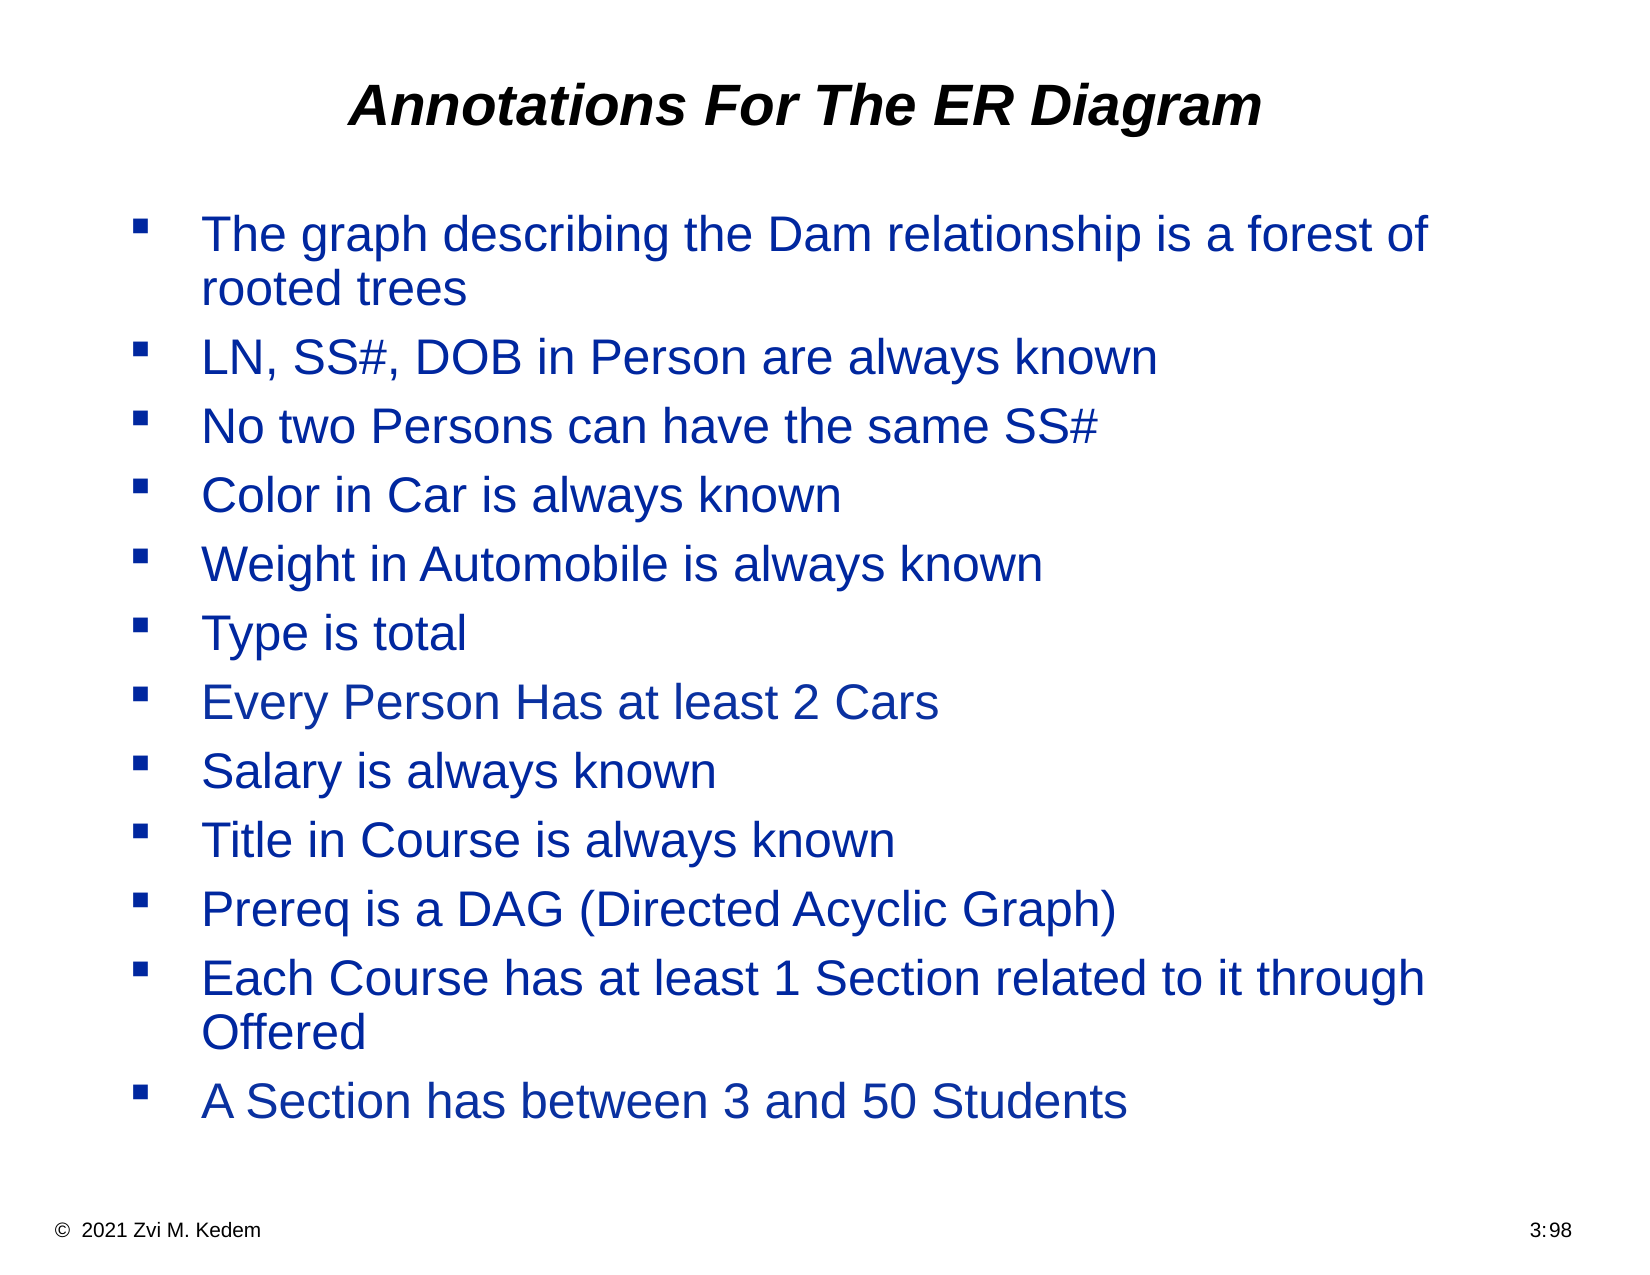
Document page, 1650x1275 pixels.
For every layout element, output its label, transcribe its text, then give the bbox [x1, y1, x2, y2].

list The graph describing the Dam relationship is a forest of rooted trees LN, SS#, DOB in Person are always known No two Persons can have the same SS# Color in Car is always known Weight in Automobile is always known Type is total Every Person Has at least 2 Cars Salary is always known Title in Course is always known Prereq is a DAG (Directed Acyclic Graph) Each Course has at least 1 Section related to it through Offered A Section has between 3 and 50 Students [111, 199, 1513, 1201]
title Annotations For The ER Diagram [111, 36, 1501, 176]
